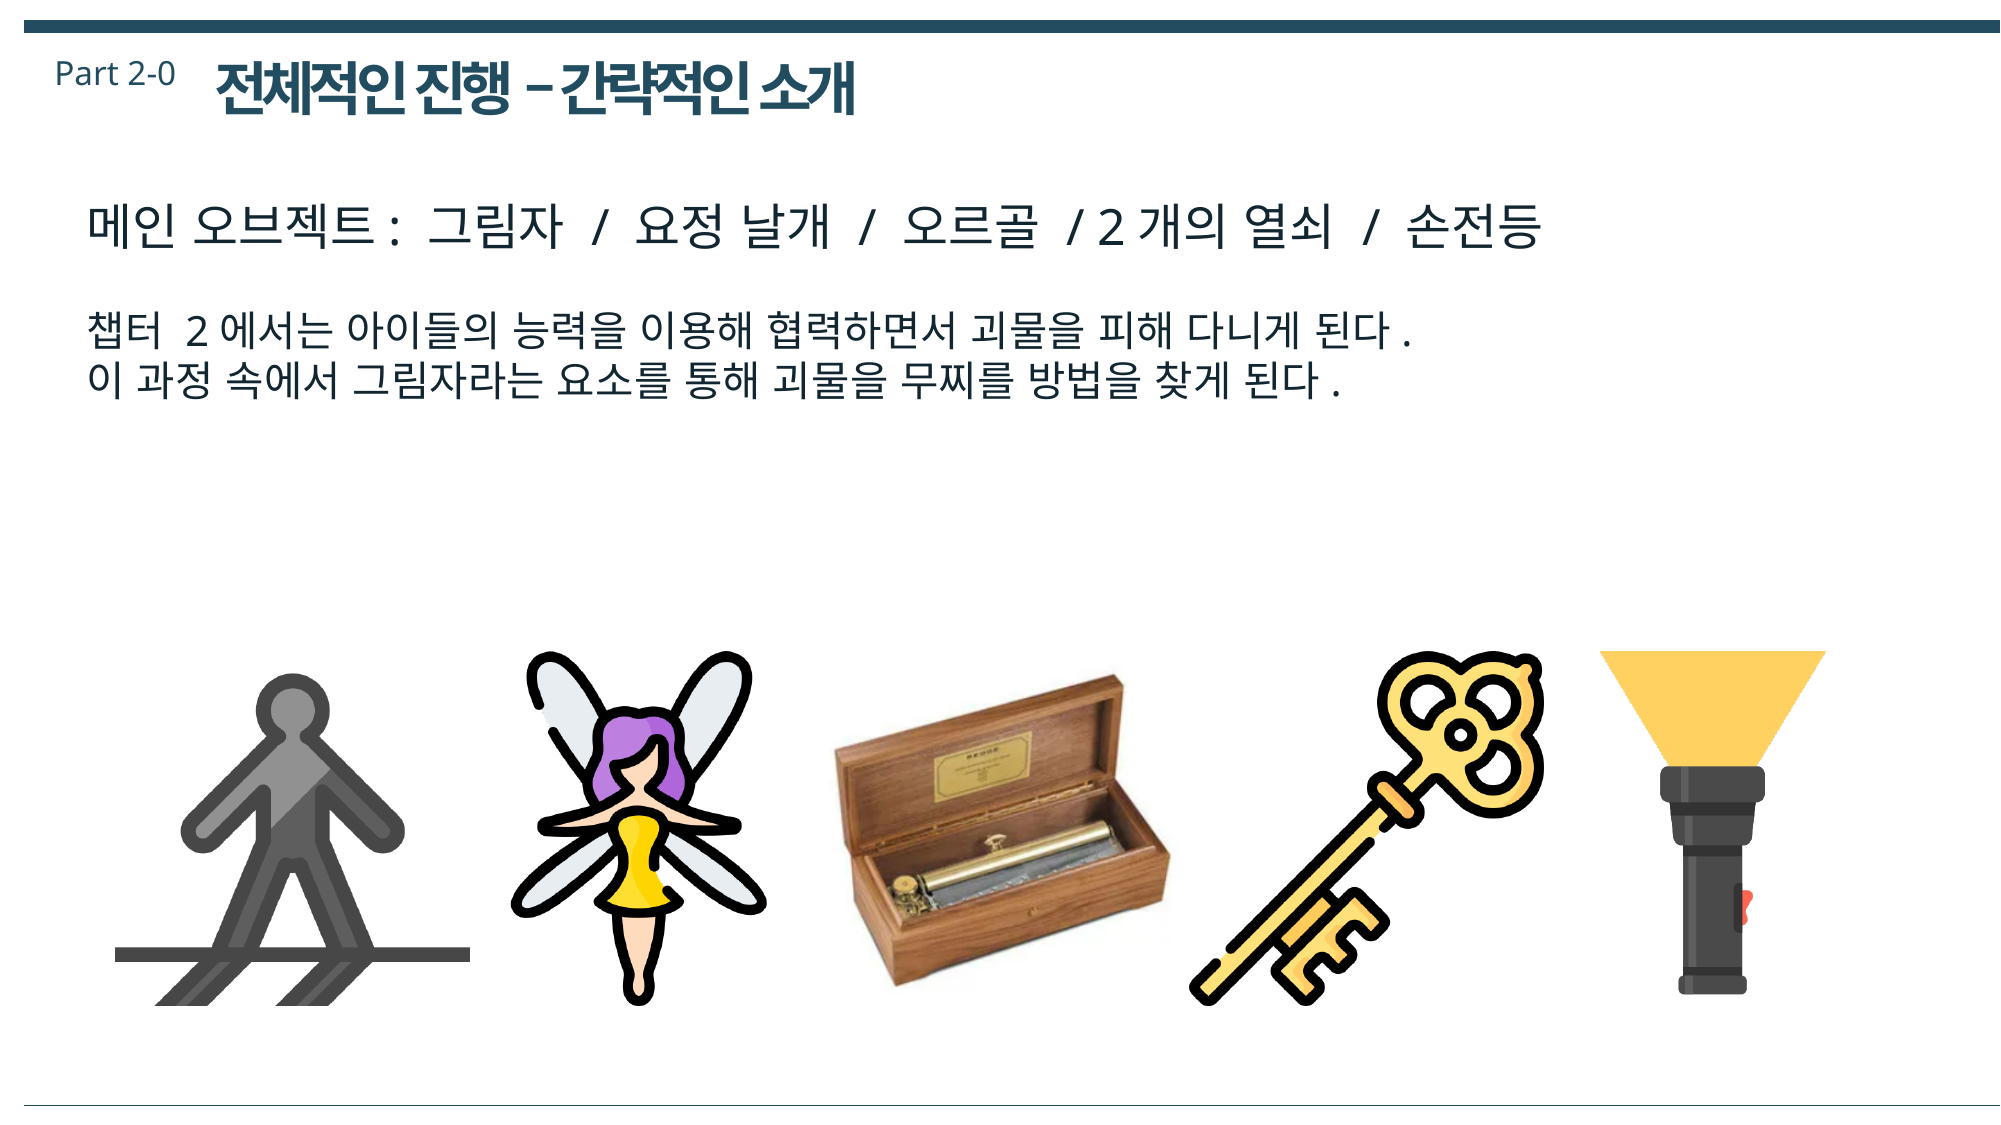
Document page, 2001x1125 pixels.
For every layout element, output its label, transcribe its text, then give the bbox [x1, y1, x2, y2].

picture [115, 651, 1890, 1006]
text_box 메인 오브젝트: 그림자 / 요정 날개 / 오르골 / 2개의 열쇠 / 손전등 챕터 2에서는 아이들의 능력을 이용해 협력하면서 괴물을 피해 다니게 된다. 이 과정 속에서 그림자라는 요소를 통해 괴물을 무찌를 방법을 찾게 된다. [71, 187, 1600, 413]
text_box Part 2-0 [39, 44, 192, 100]
text_box 전체적인 진행 – 간략적인 소개 [199, 44, 874, 130]
